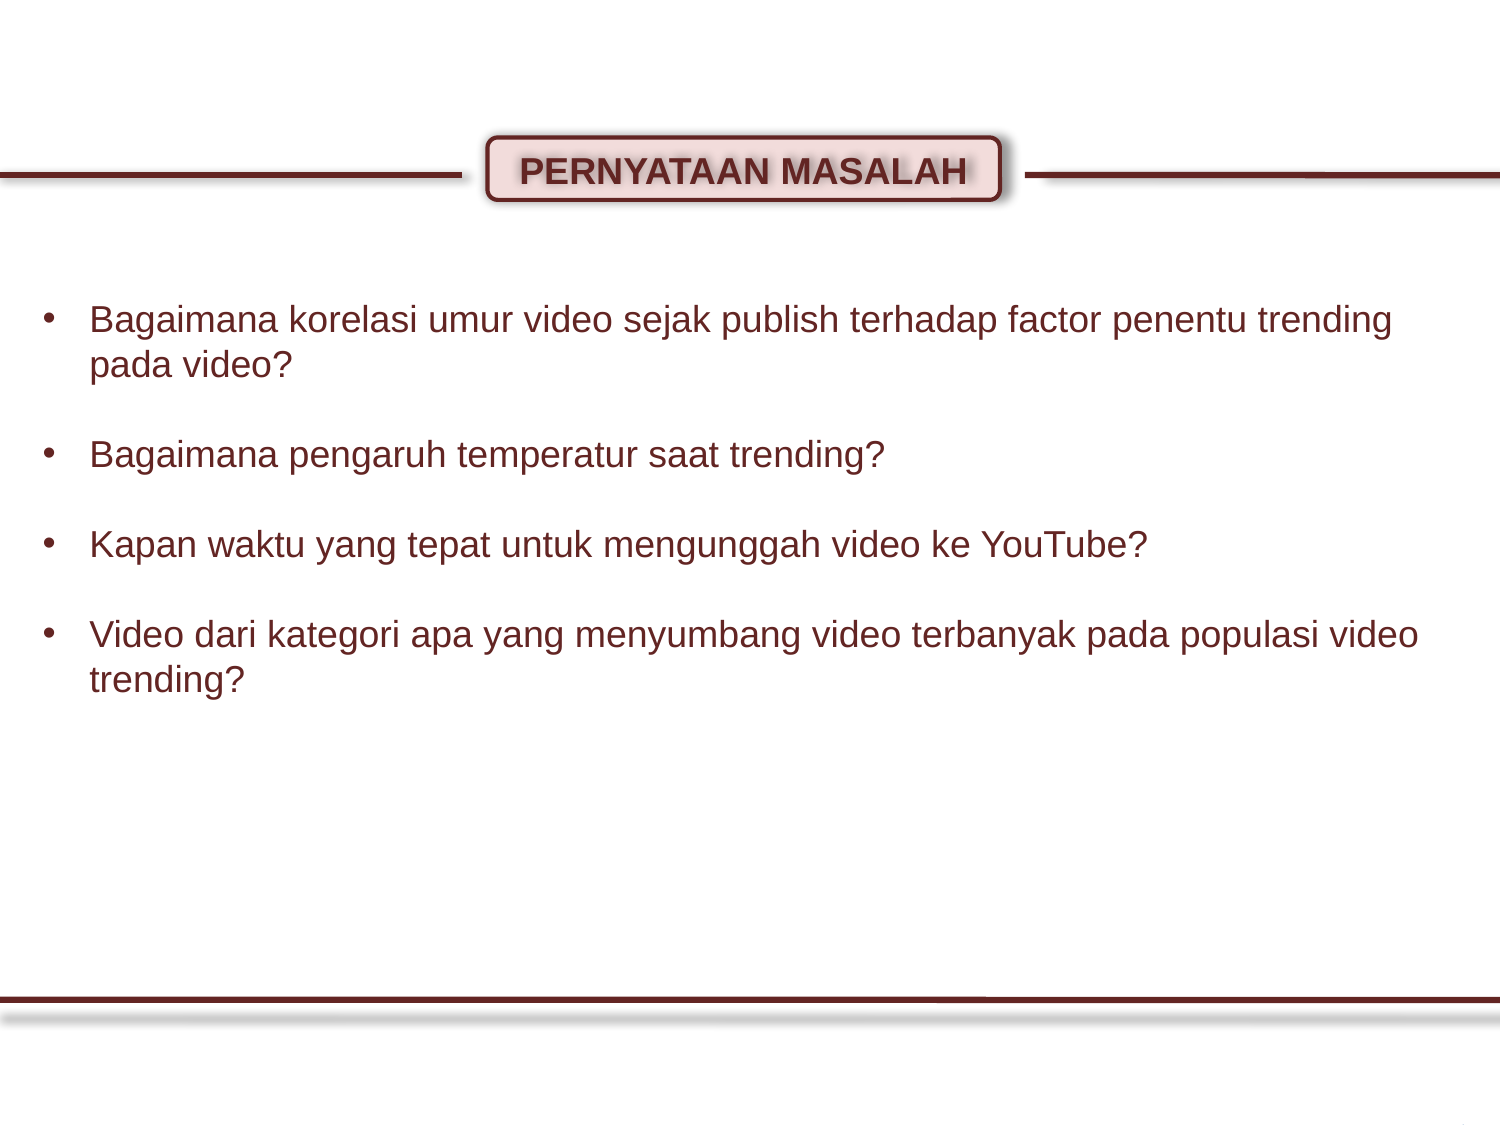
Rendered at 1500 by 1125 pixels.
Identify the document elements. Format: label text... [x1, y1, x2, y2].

text_box PERNYATAAN MASALAH [504, 139, 983, 200]
text_box [485, 135, 500, 202]
text_box Bagaimana korelasi umur video sejak publish terhadap factor penentu trending pada video? Bagaimana pengaruh temperatur saat trending? Kapan waktu yang tepat untuk mengunggah video ke YouTube? Video dari kategori apa yang menyumbang video terbanyak pada populasi video trending? [27, 287, 1491, 708]
text_box [997, 137, 1003, 198]
